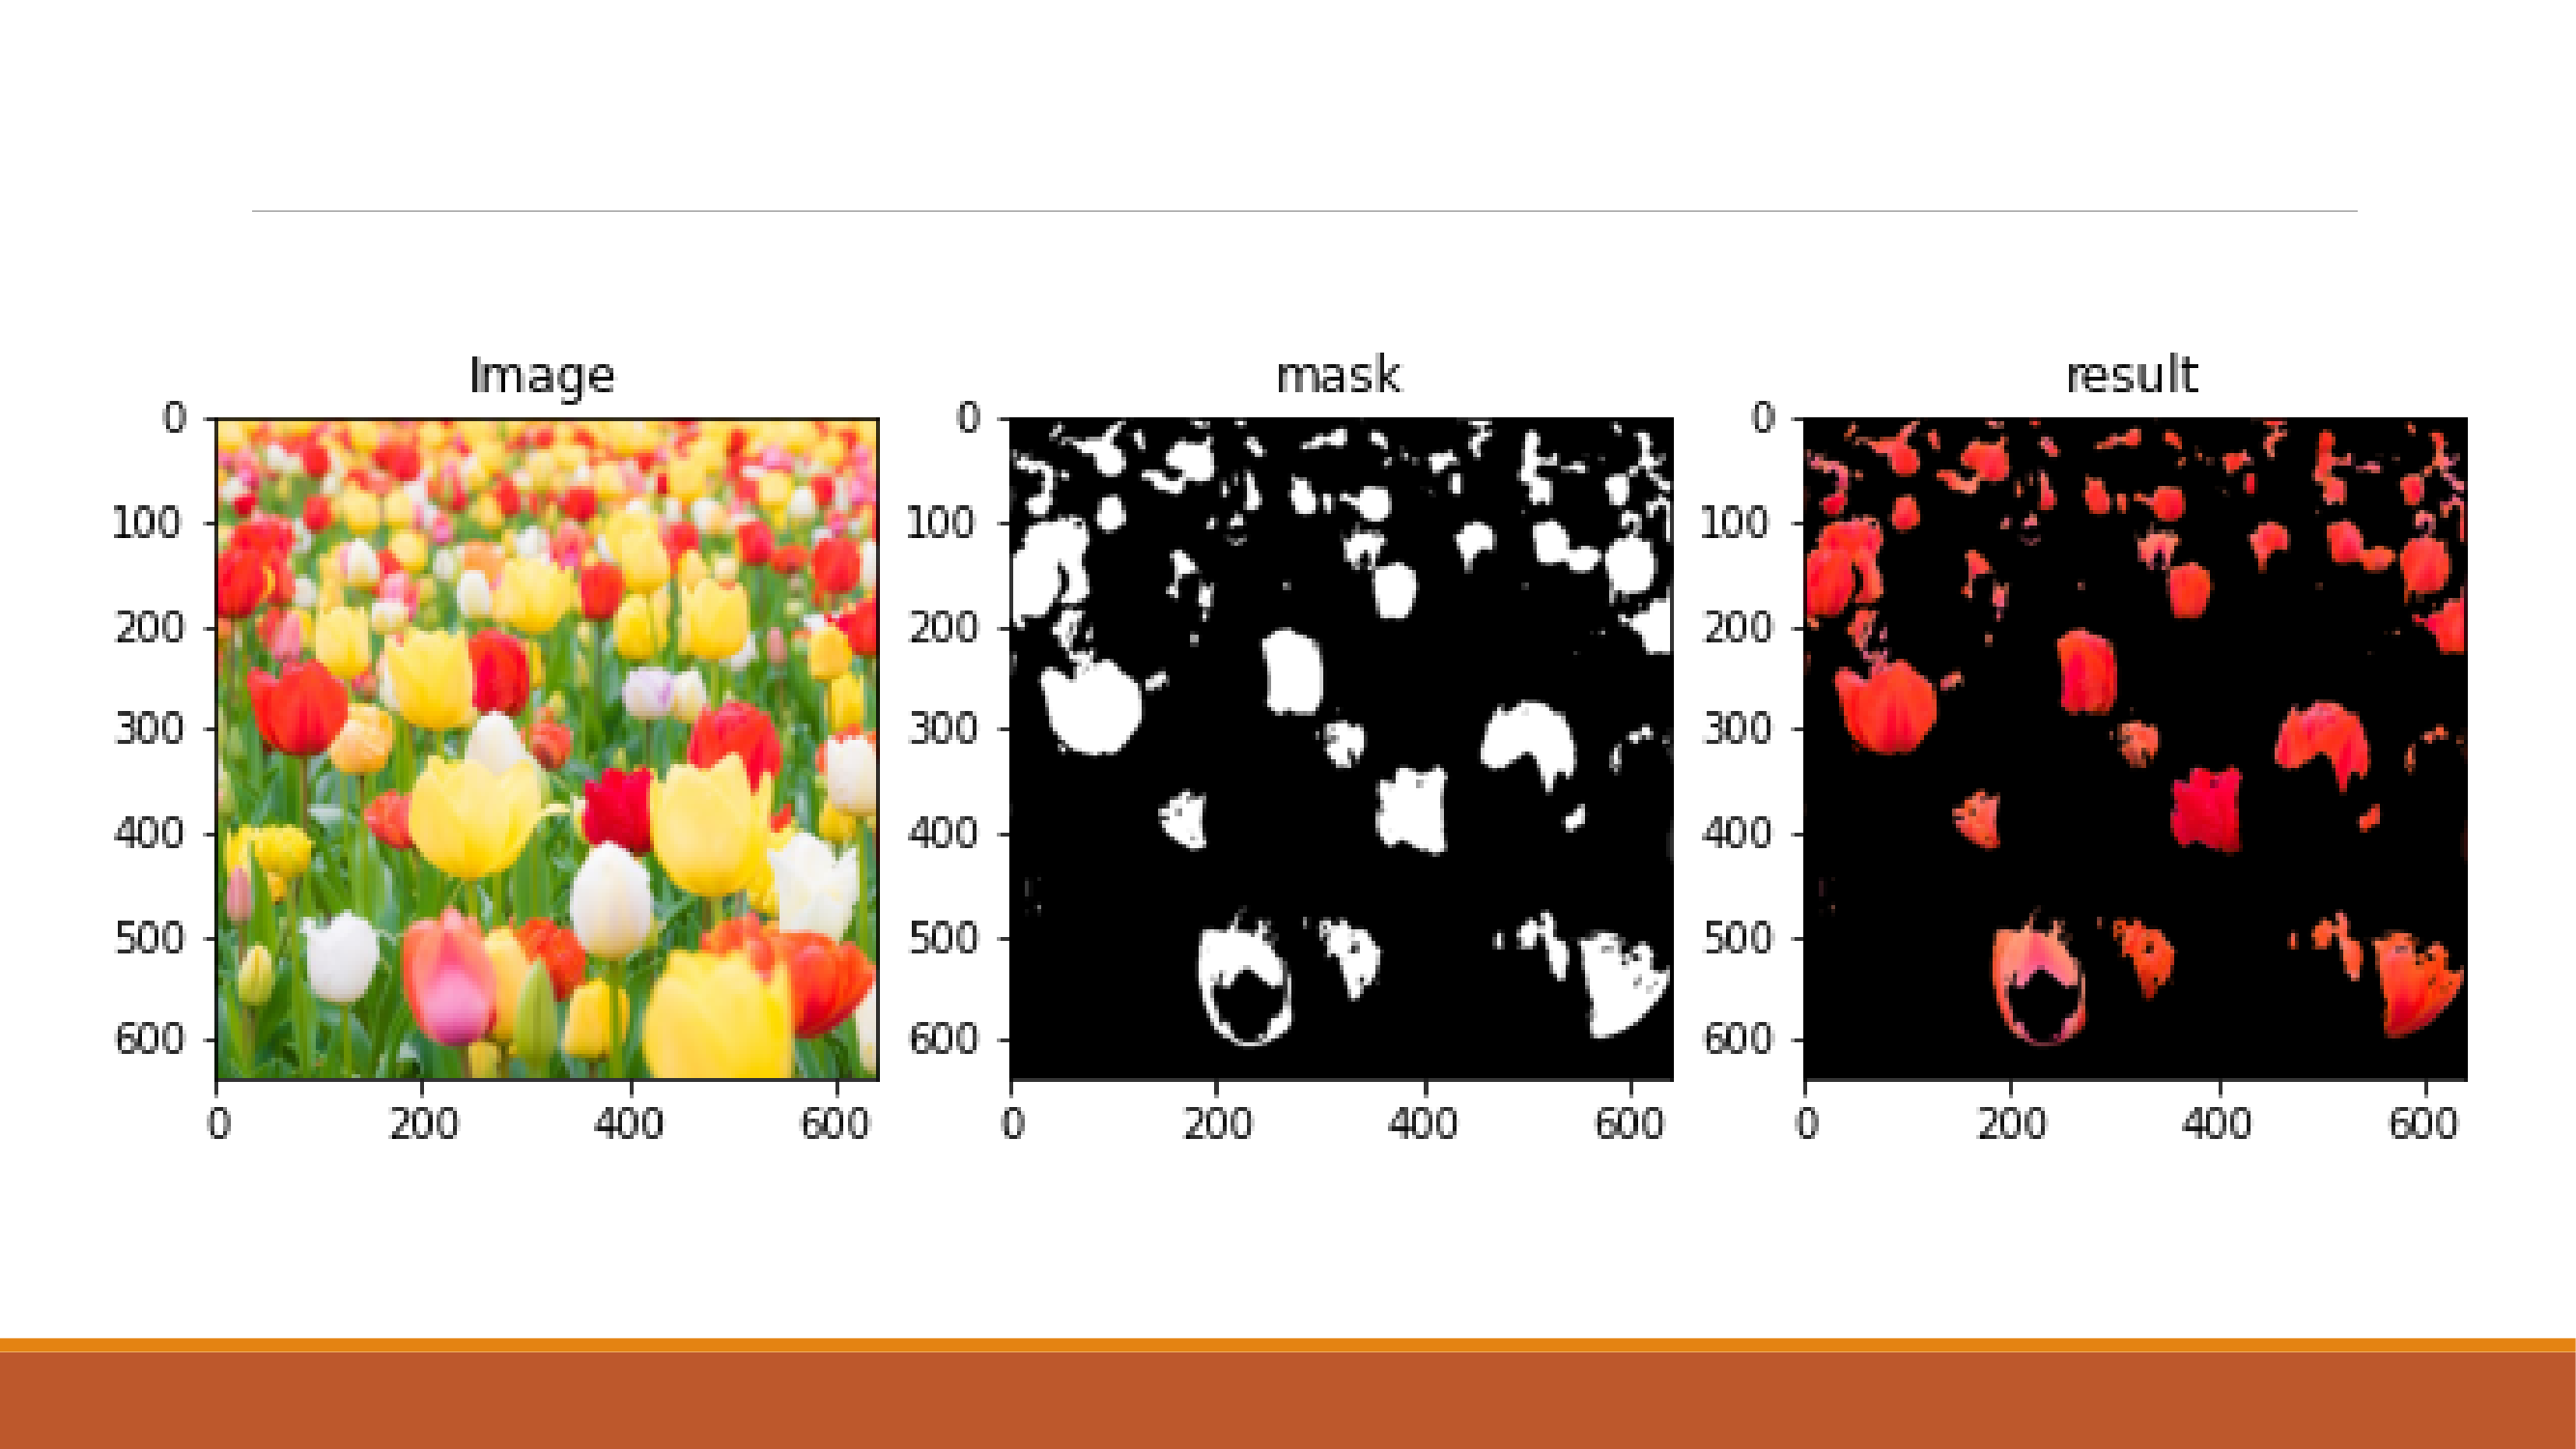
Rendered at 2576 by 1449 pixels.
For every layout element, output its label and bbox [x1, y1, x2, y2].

picture [82, 324, 2494, 1177]
